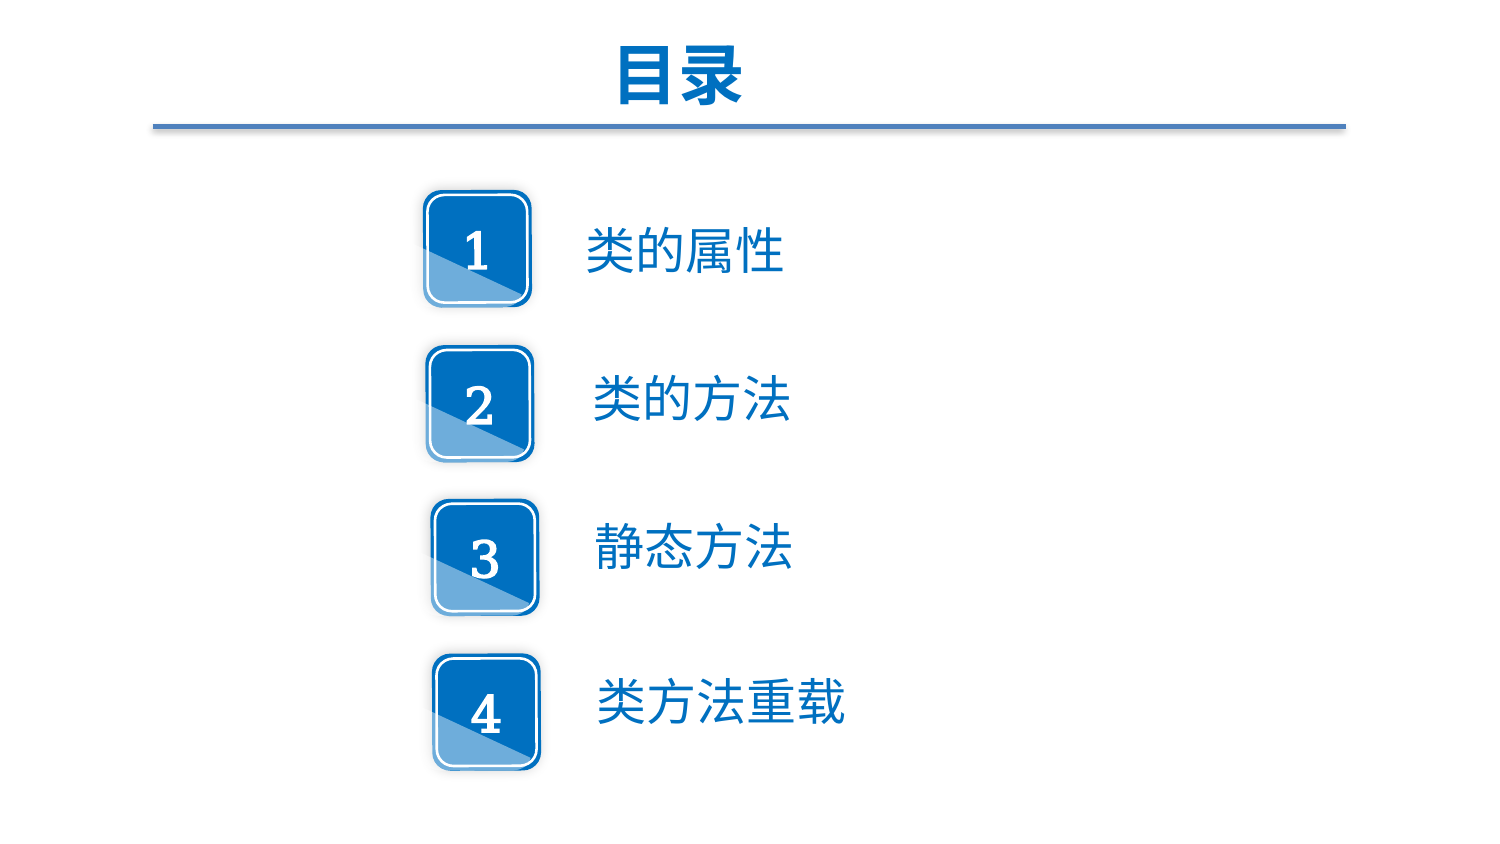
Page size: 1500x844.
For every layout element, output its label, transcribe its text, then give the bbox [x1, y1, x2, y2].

text_box 类的方法 [577, 360, 808, 436]
title 目录 [596, 14, 931, 123]
title 目录 [596, 137, 931, 142]
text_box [431, 653, 542, 771]
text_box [430, 498, 540, 617]
text_box 类方法重载 [581, 663, 862, 738]
text_box 静态方法 [579, 508, 810, 583]
text_box 类的属性 [538, 212, 1046, 287]
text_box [422, 189, 533, 308]
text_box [425, 344, 535, 463]
